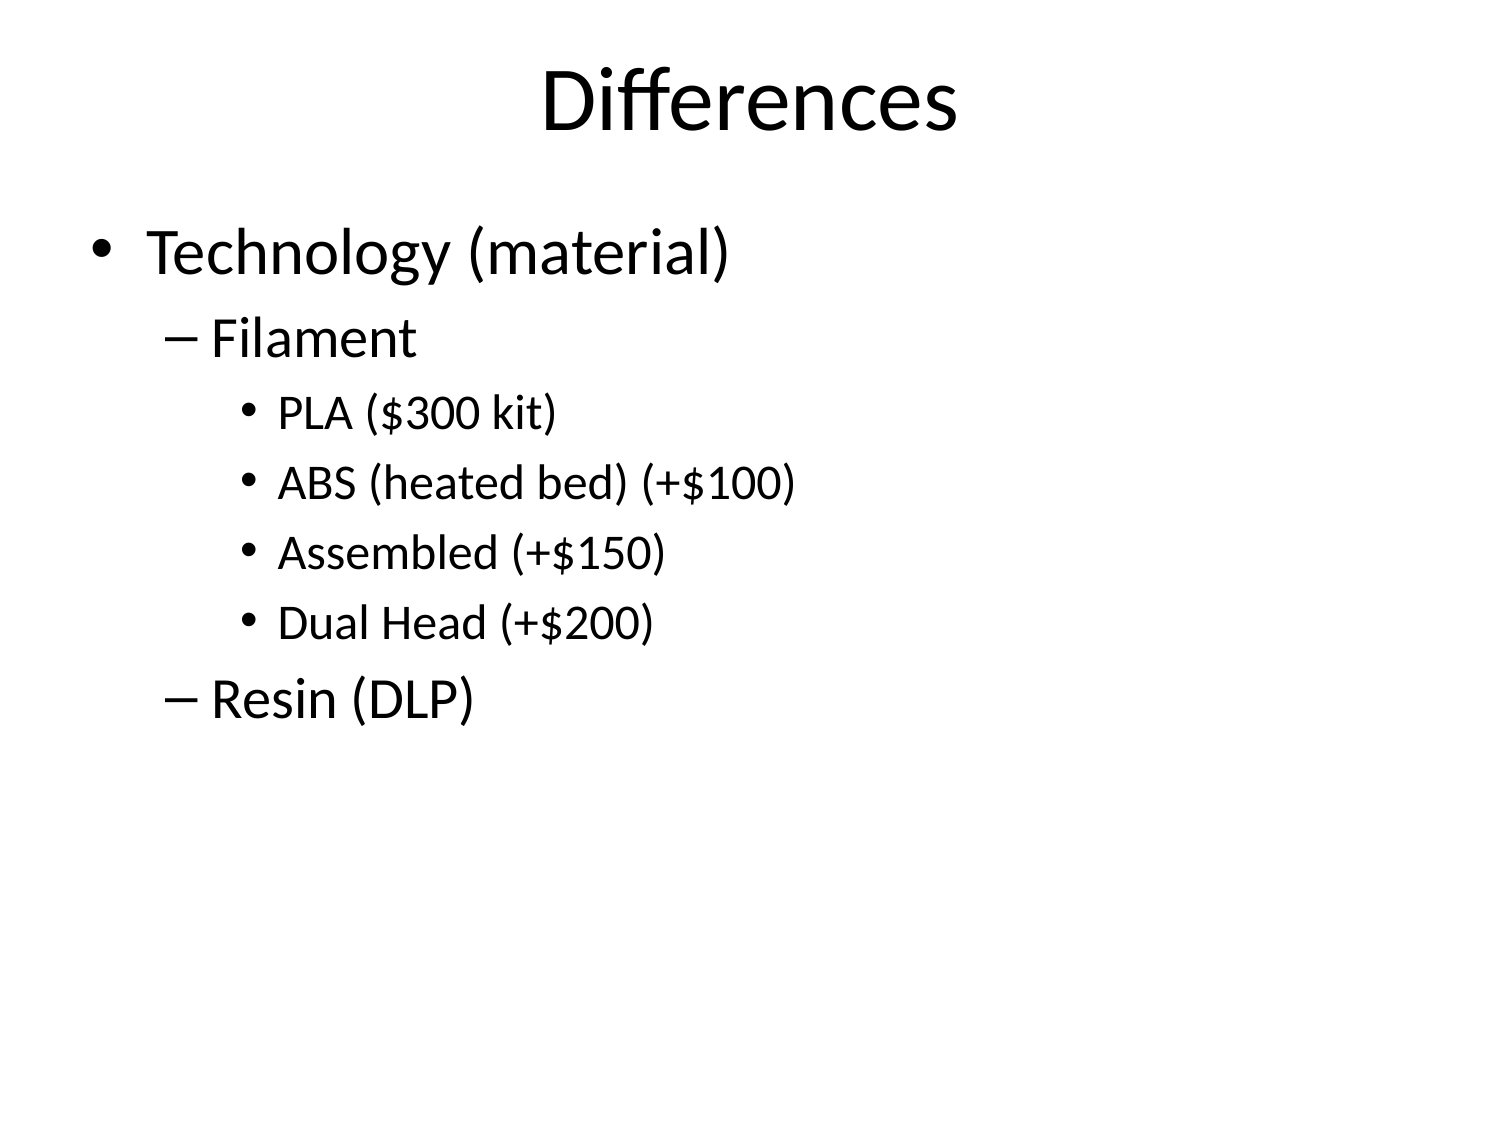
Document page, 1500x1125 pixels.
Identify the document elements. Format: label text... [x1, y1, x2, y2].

list Technology (material) Filament PLA ($300 kit) ABS (heated bed) (+$100) Assembled (+$150) Dual Head (+$200) Resin (DLP) [75, 200, 1425, 943]
title Differences [75, 0, 1425, 188]
